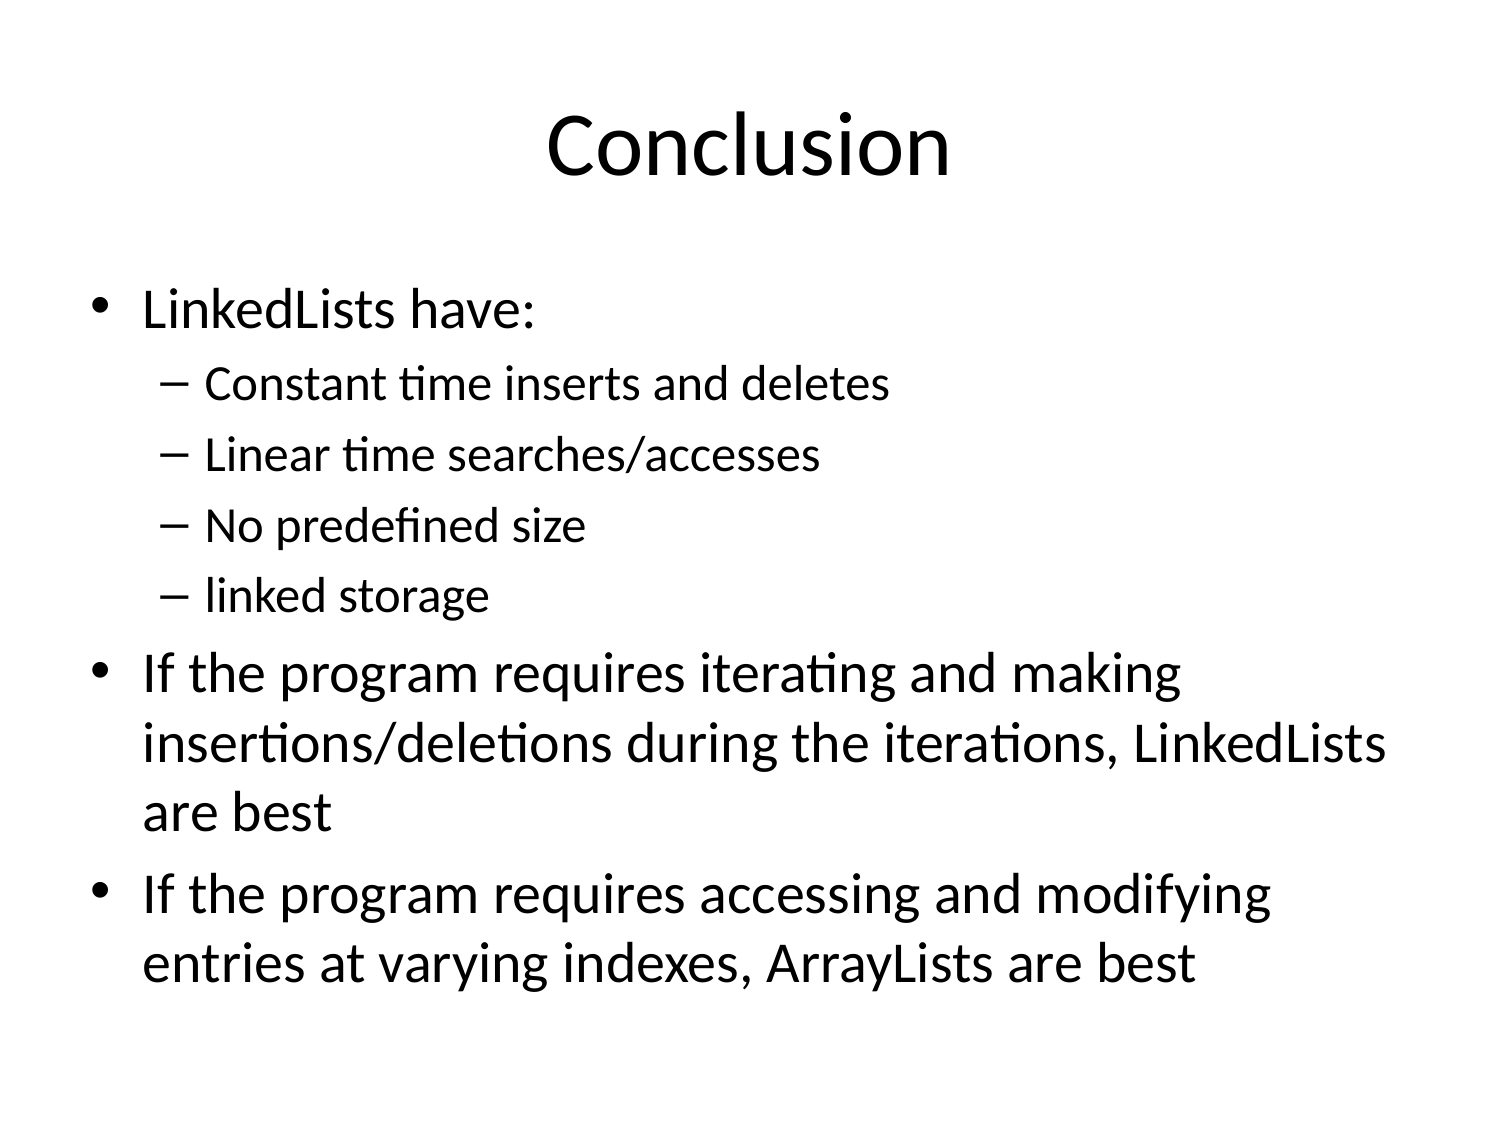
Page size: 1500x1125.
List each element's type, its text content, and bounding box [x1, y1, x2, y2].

title Conclusion [75, 45, 1425, 233]
list LinkedLists have: Constant time inserts and deletes Linear time searches/accesses No predefined size linked storage If the program requires iterating and making insertions/deletions during the iterations, LinkedLists are best If the program requires accessing and modifying entries at varying indexes, ArrayLists are best [75, 262, 1425, 1005]
